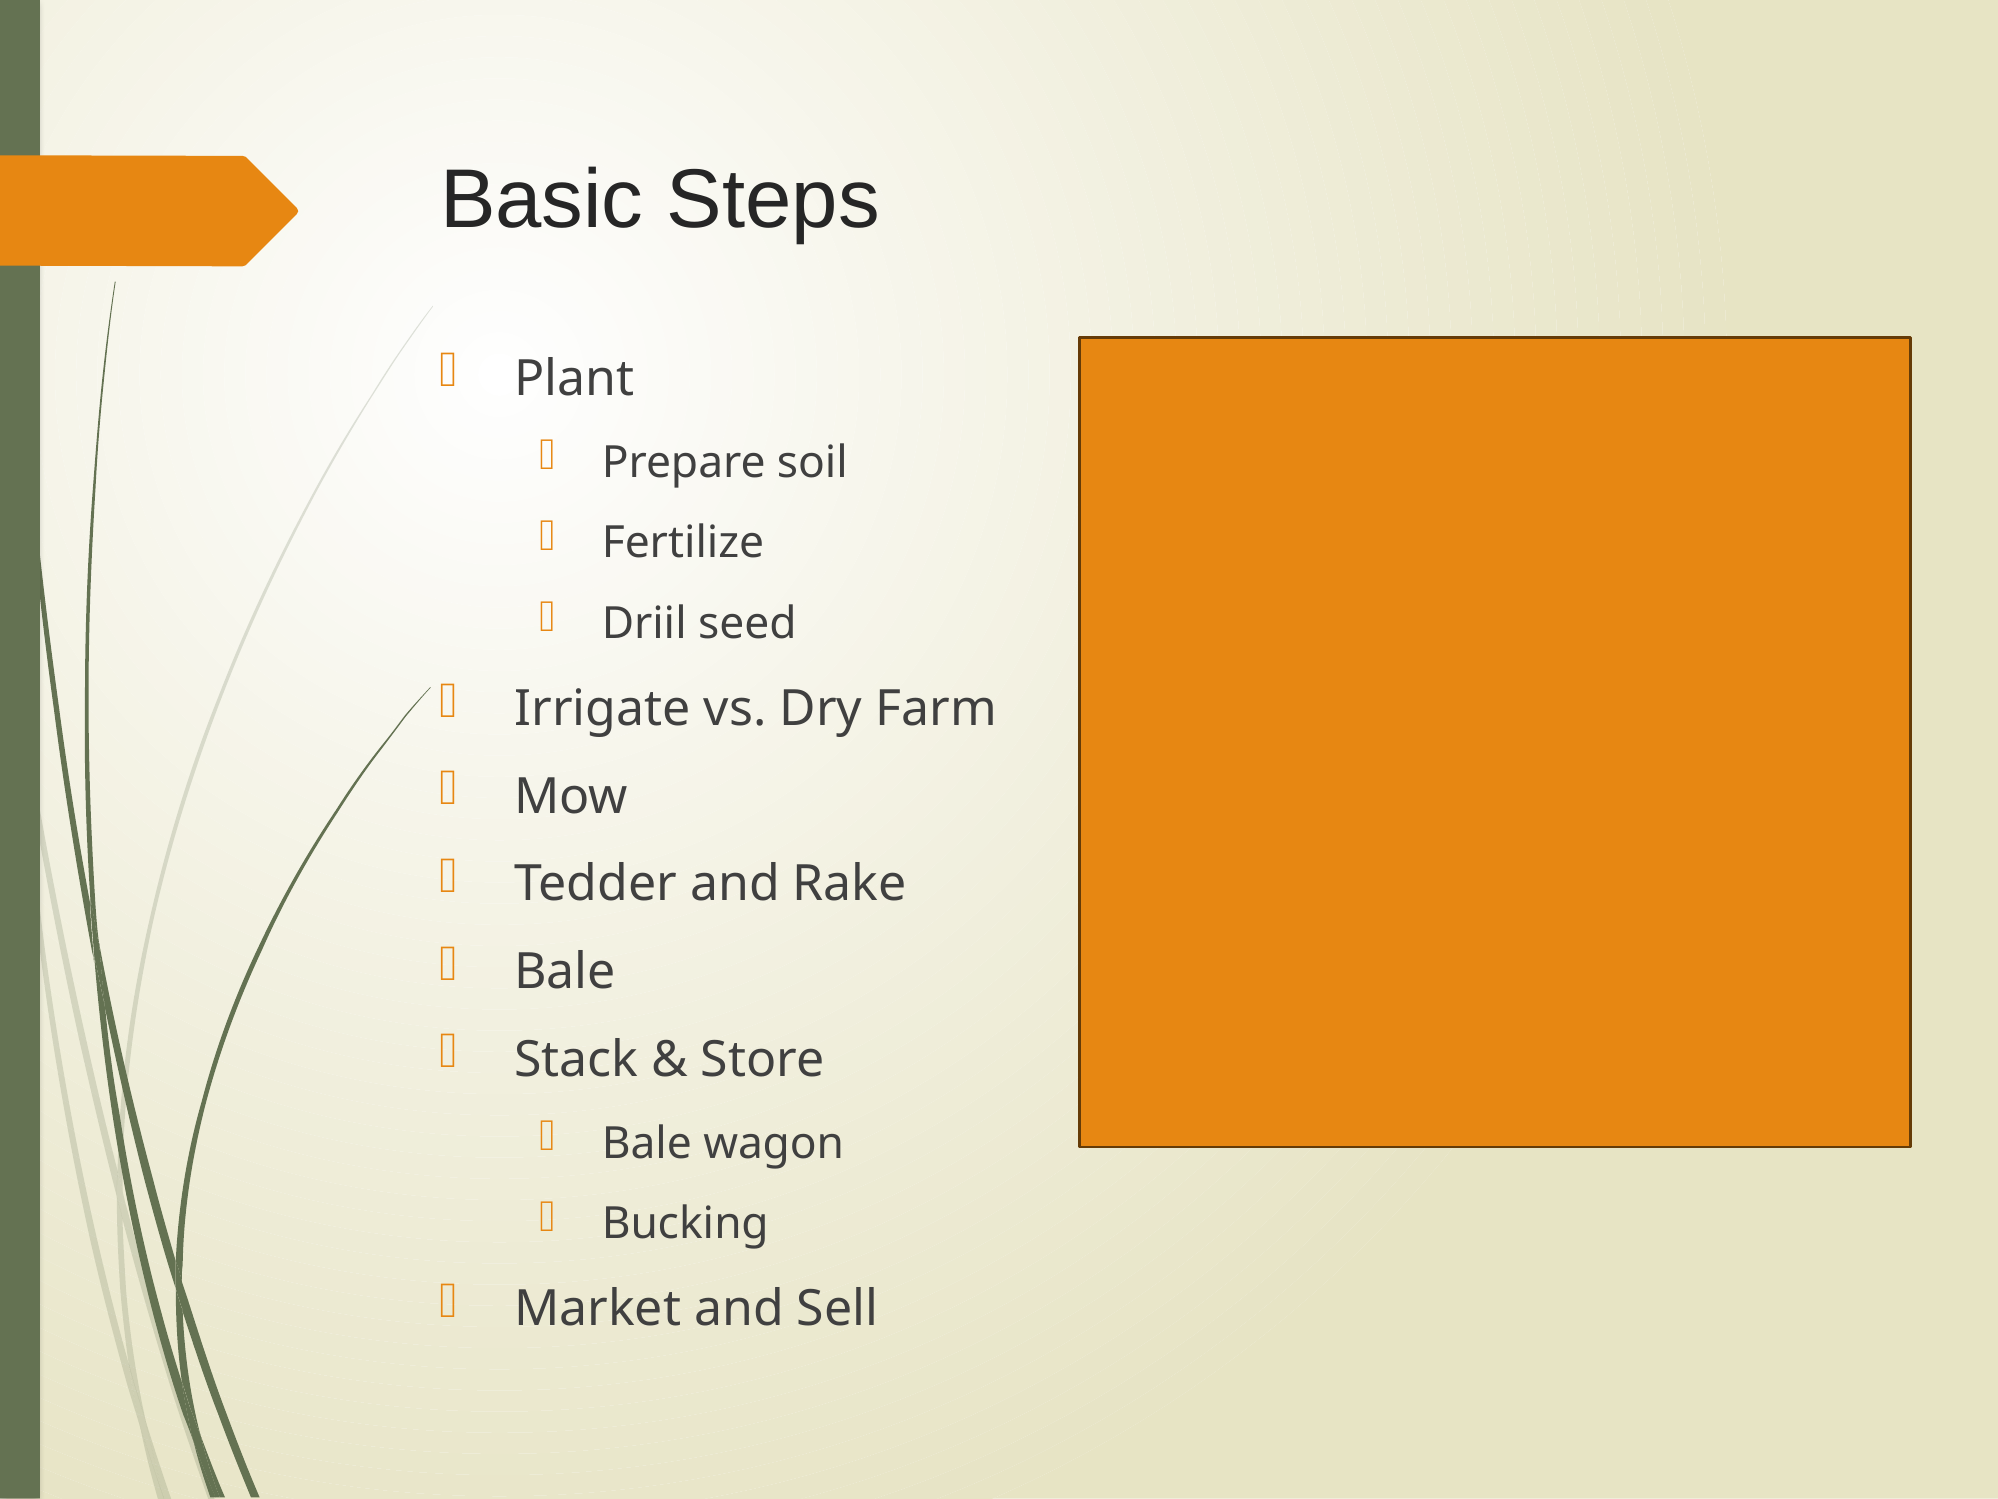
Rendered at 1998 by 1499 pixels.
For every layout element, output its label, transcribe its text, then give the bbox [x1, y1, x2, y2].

text_box [1078, 336, 1912, 1148]
title Basic Steps [425, 136, 1865, 417]
list Plant Prepare soil Fertilize Driil seed Irrigate vs. Dry Farm Mow Tedder and Rake Bale Stack & Store Bale wagon Bucking Market and Sell [424, 337, 1865, 1437]
